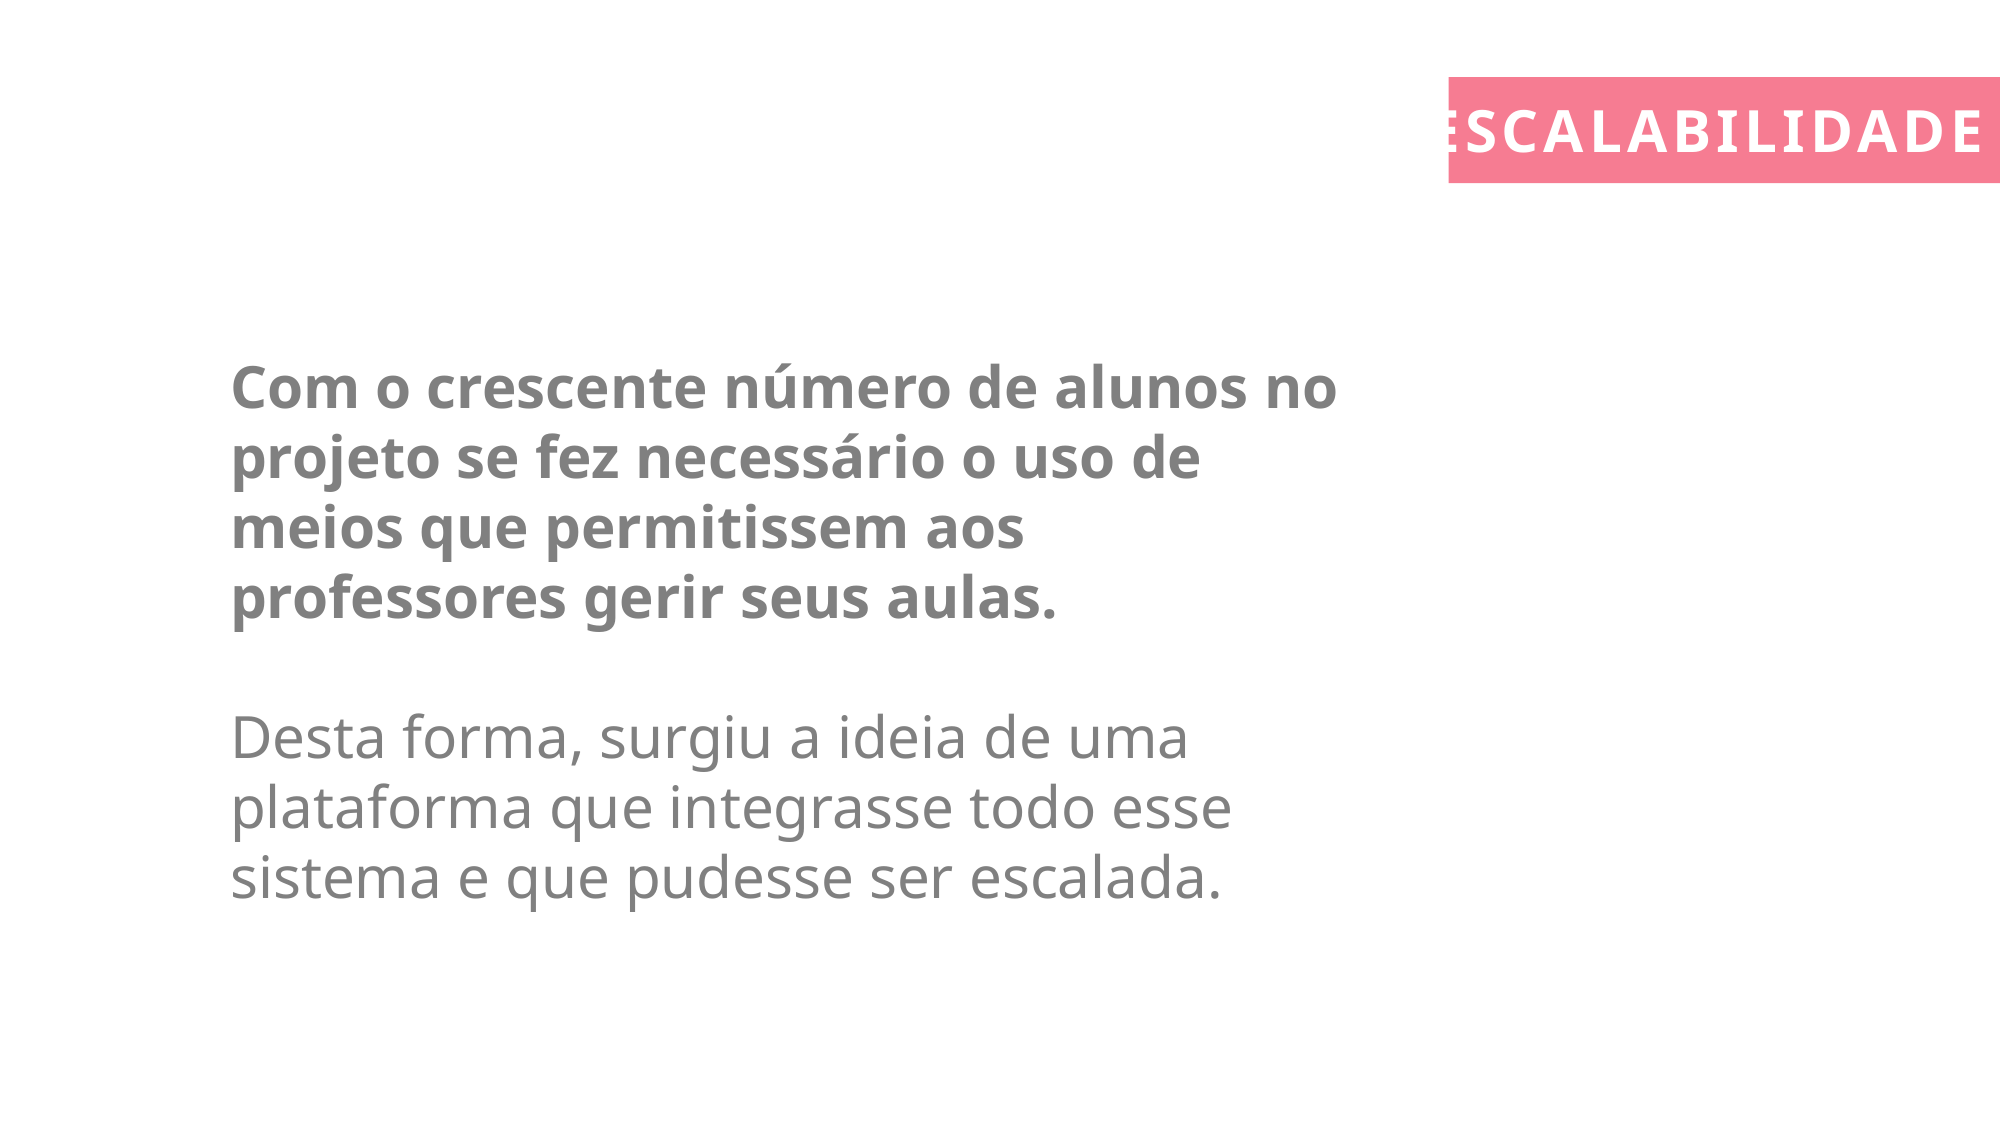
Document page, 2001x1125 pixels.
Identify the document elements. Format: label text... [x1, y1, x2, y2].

text_box Com o crescente número de alunos no projeto se fez necessário o uso de meios que permitissem aos professores gerir seus aulas. Desta forma, surgiu a ideia de uma plataforma que integrasse todo esse sistema e que pudesse ser escalada. [215, 342, 1386, 918]
text_box [1448, 77, 2000, 184]
text_box ESCALABILIDADE [1412, 87, 1999, 172]
